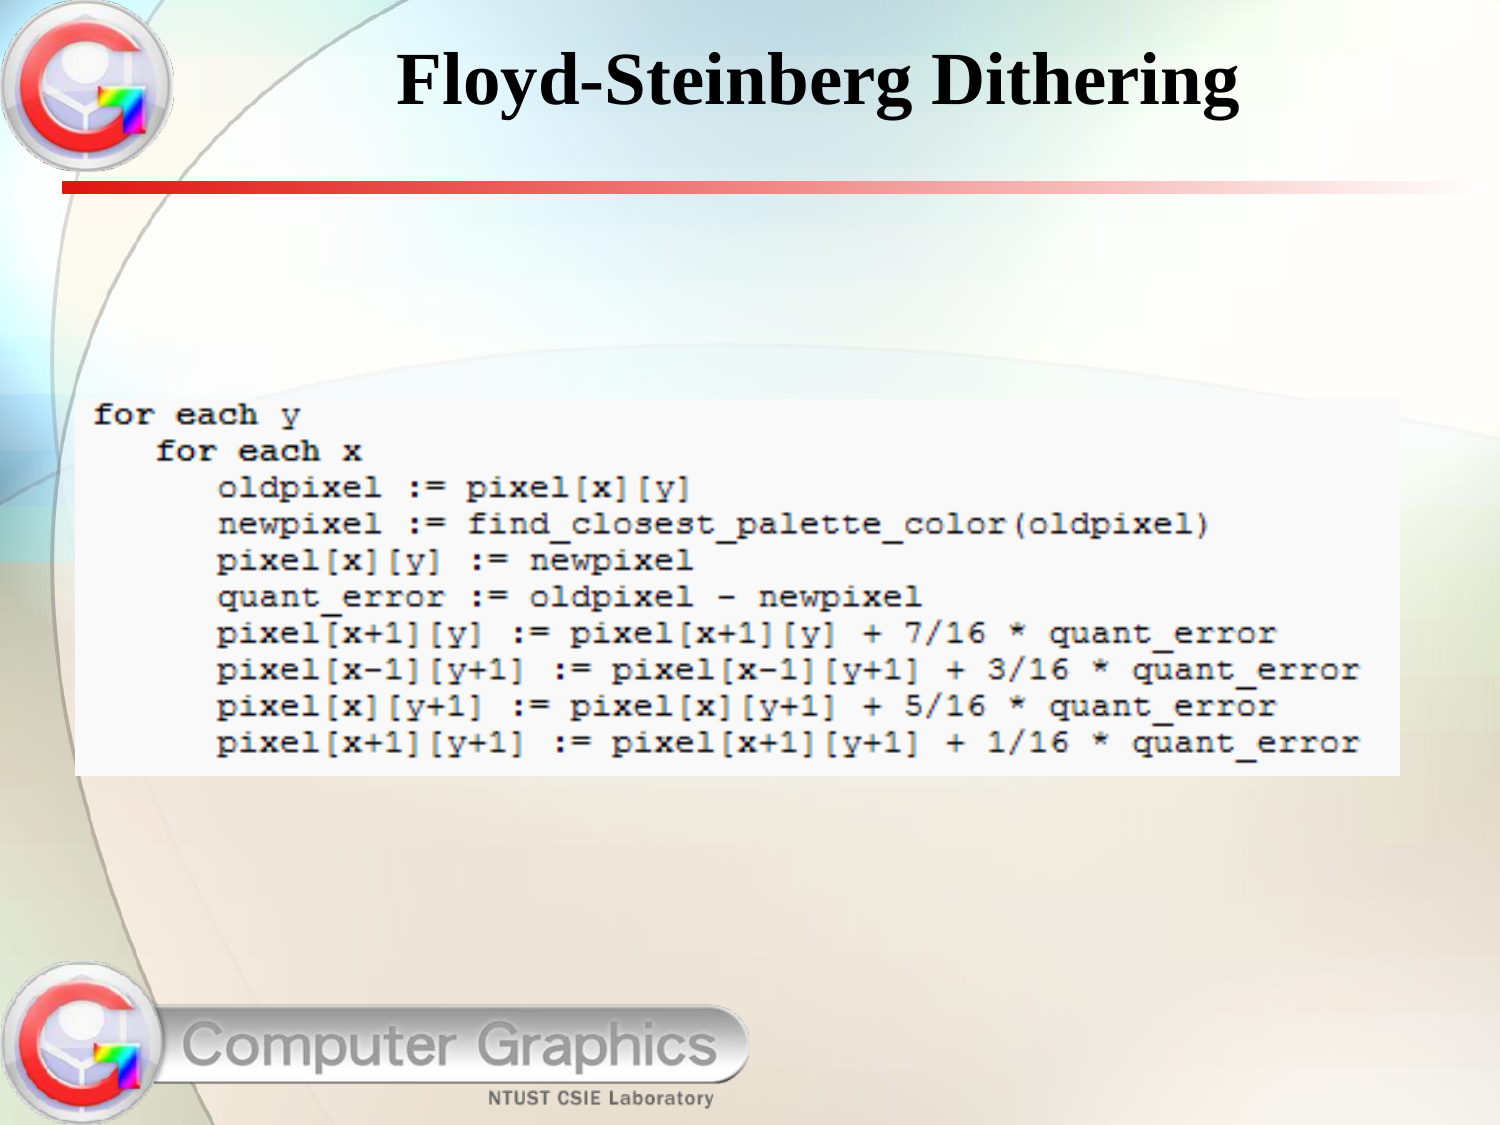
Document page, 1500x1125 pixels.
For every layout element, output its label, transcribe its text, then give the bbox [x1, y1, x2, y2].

title Floyd-Steinberg Dithering [174, 12, 1463, 138]
picture [0, 0, 1500, 1125]
